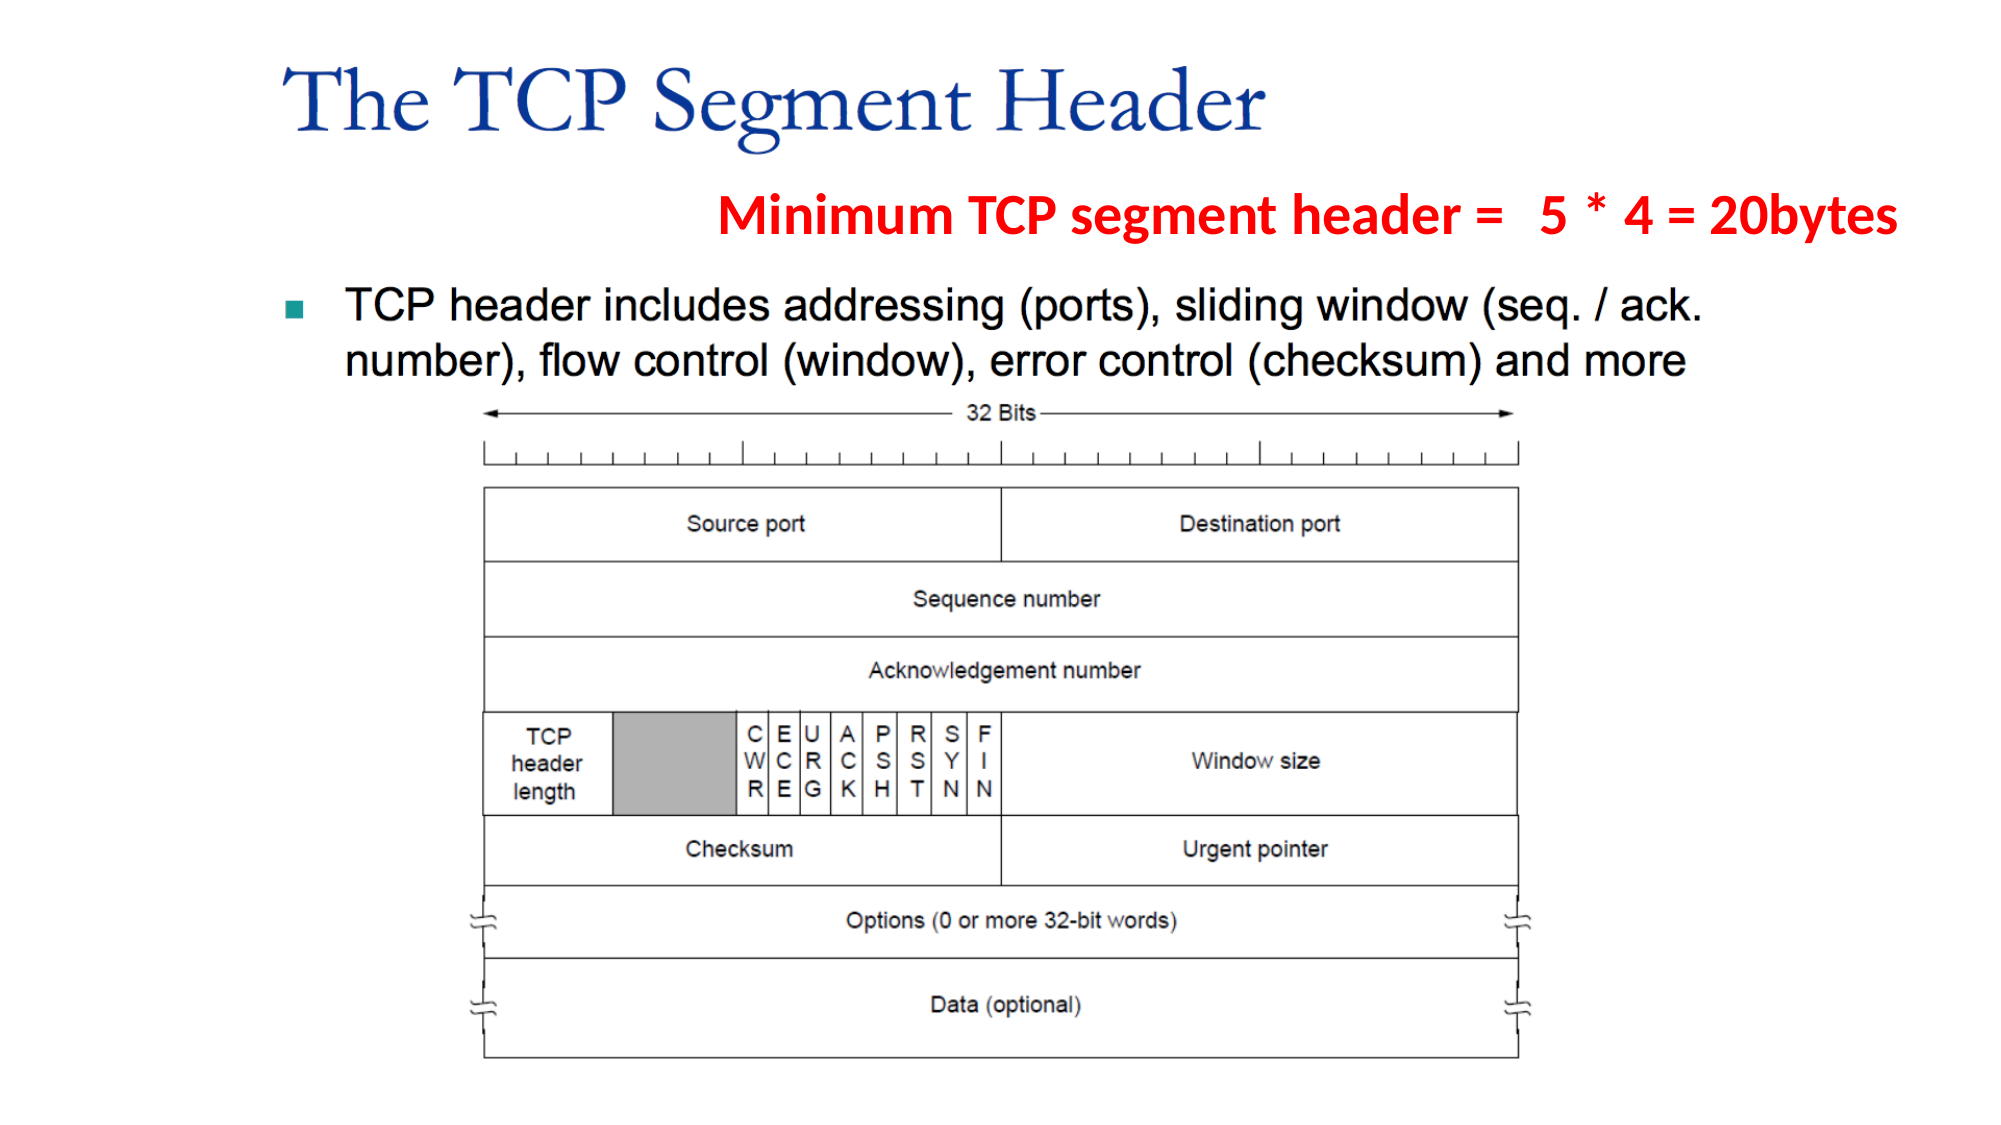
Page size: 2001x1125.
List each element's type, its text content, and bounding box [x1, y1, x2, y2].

text_box 5 * 4 = 20bytes [1722, 168, 2000, 254]
picture [278, 40, 1722, 1085]
